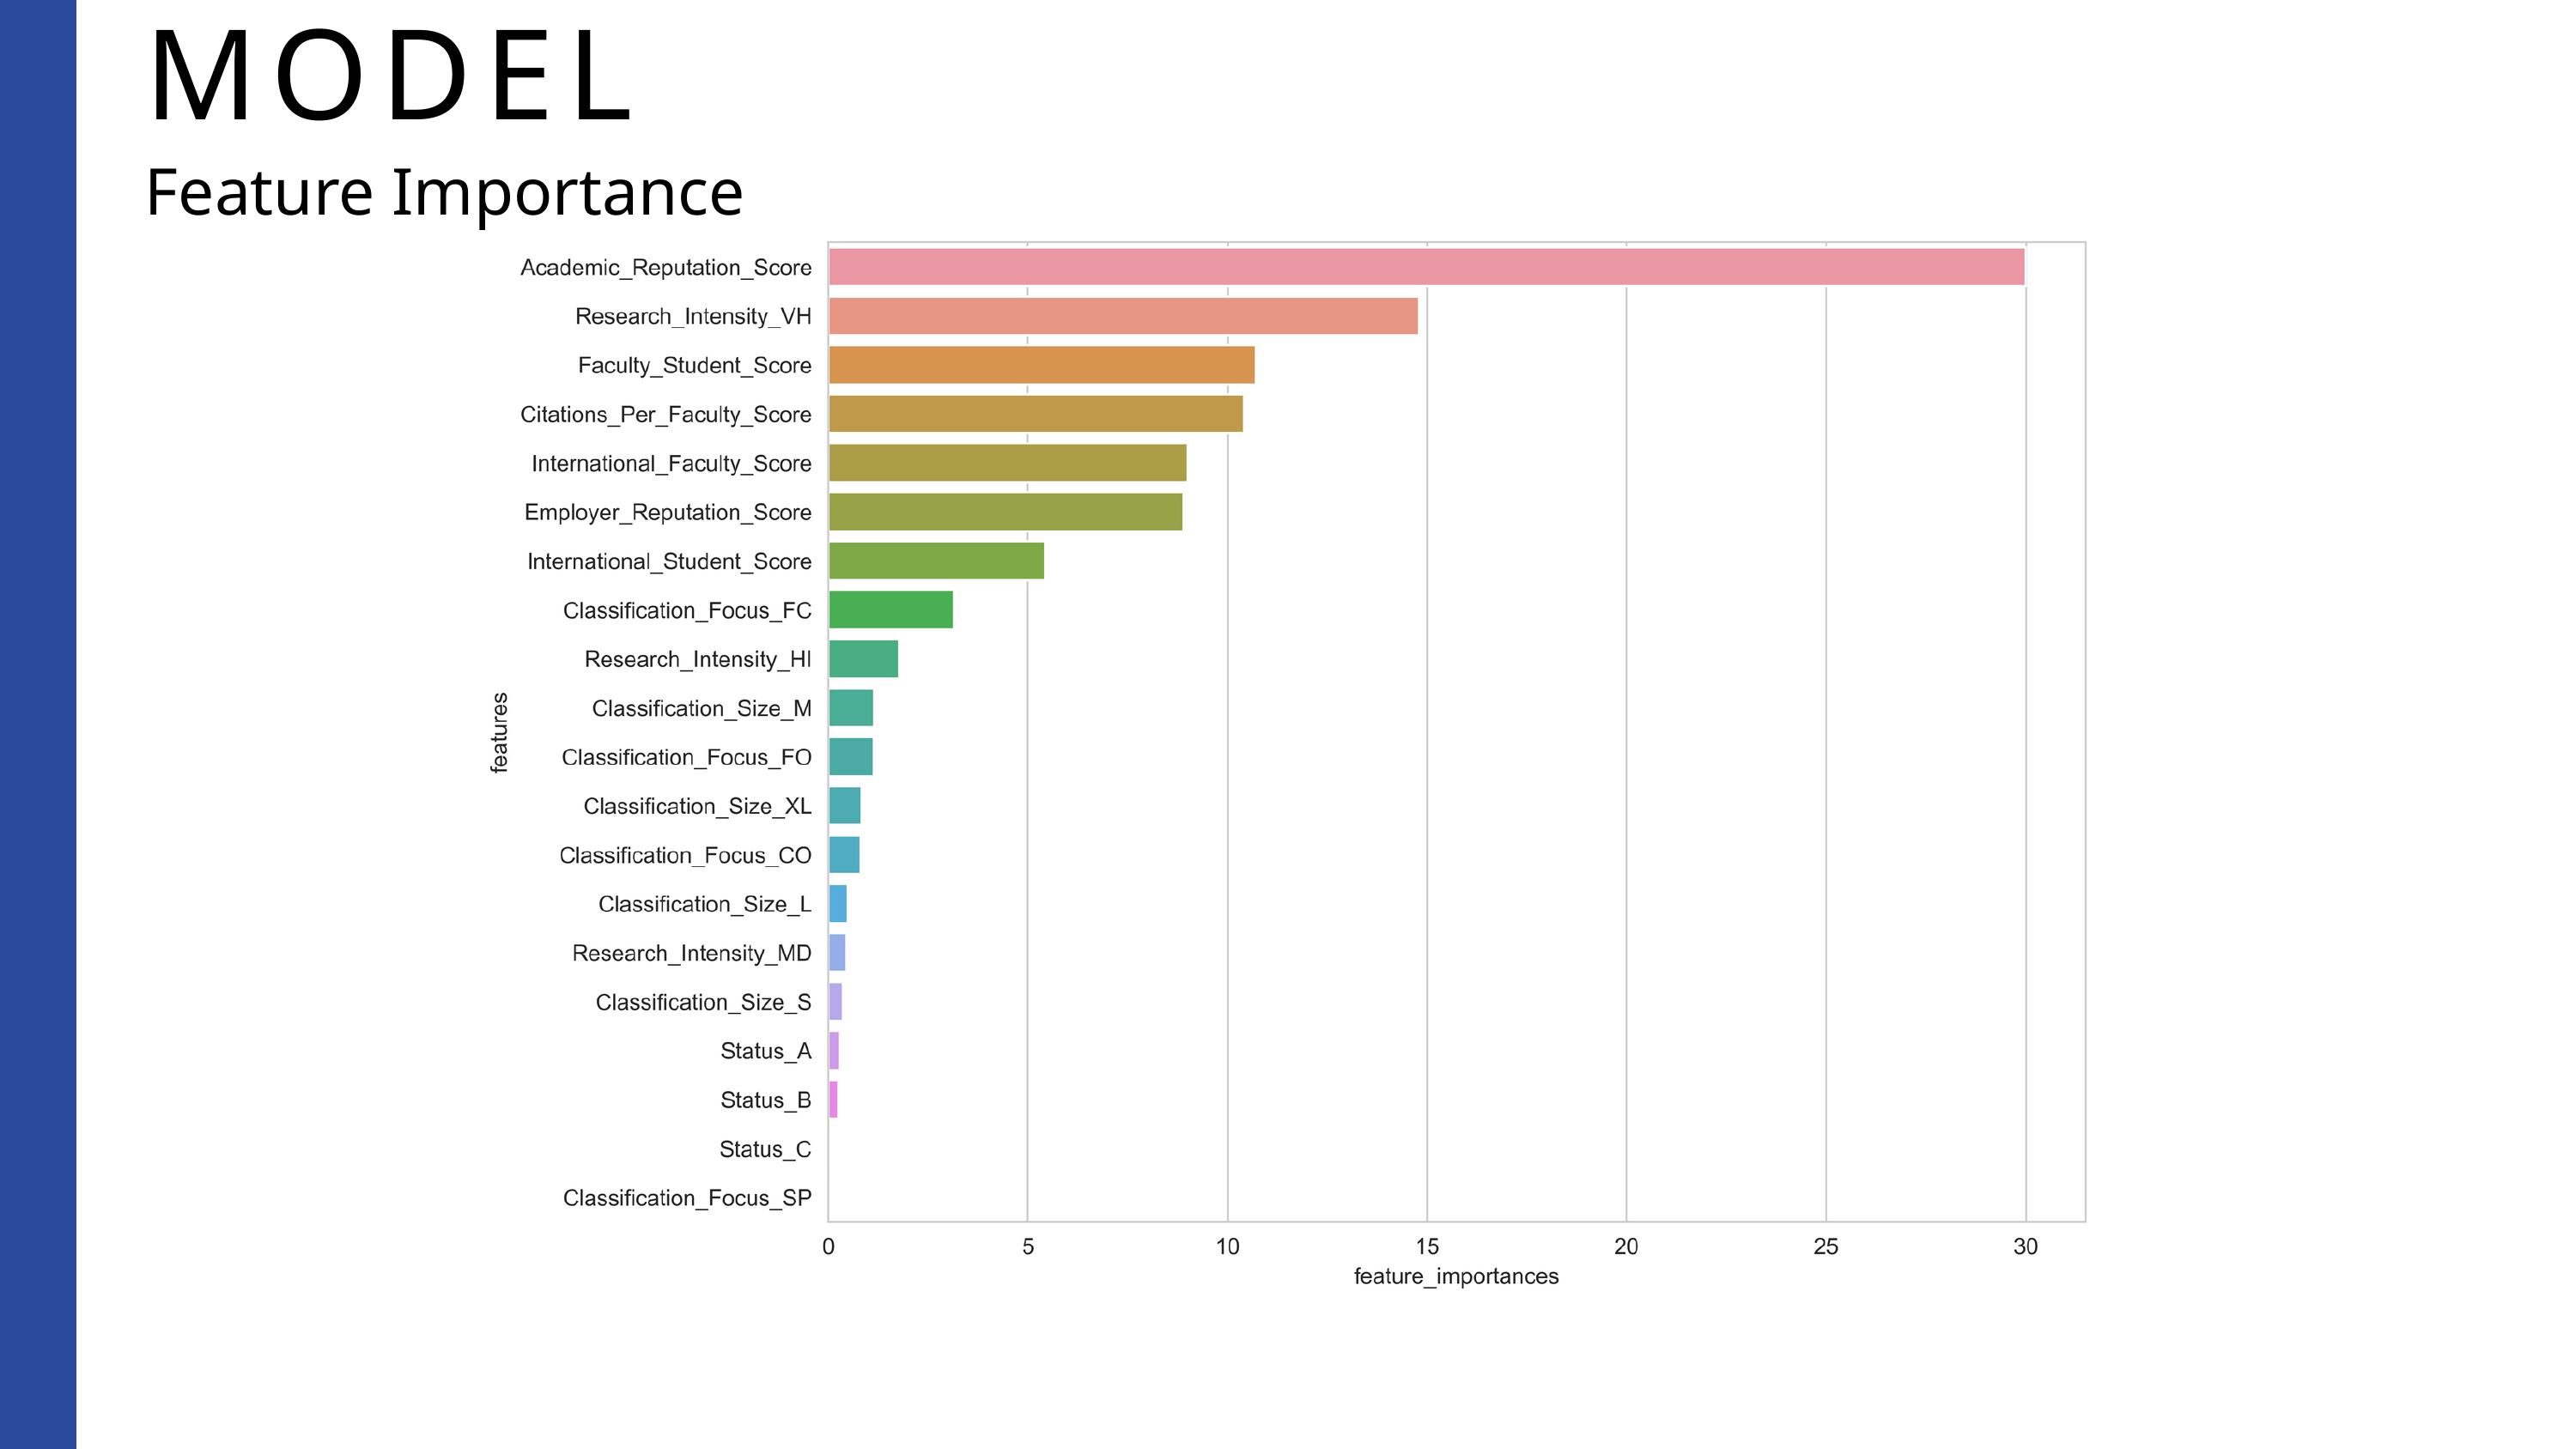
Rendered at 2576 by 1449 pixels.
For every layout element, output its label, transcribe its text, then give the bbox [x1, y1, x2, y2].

picture [474, 225, 2102, 1304]
text_box Feature Importance [144, 137, 869, 228]
text_box MODEL [144, 13, 1923, 145]
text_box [0, 0, 76, 1449]
